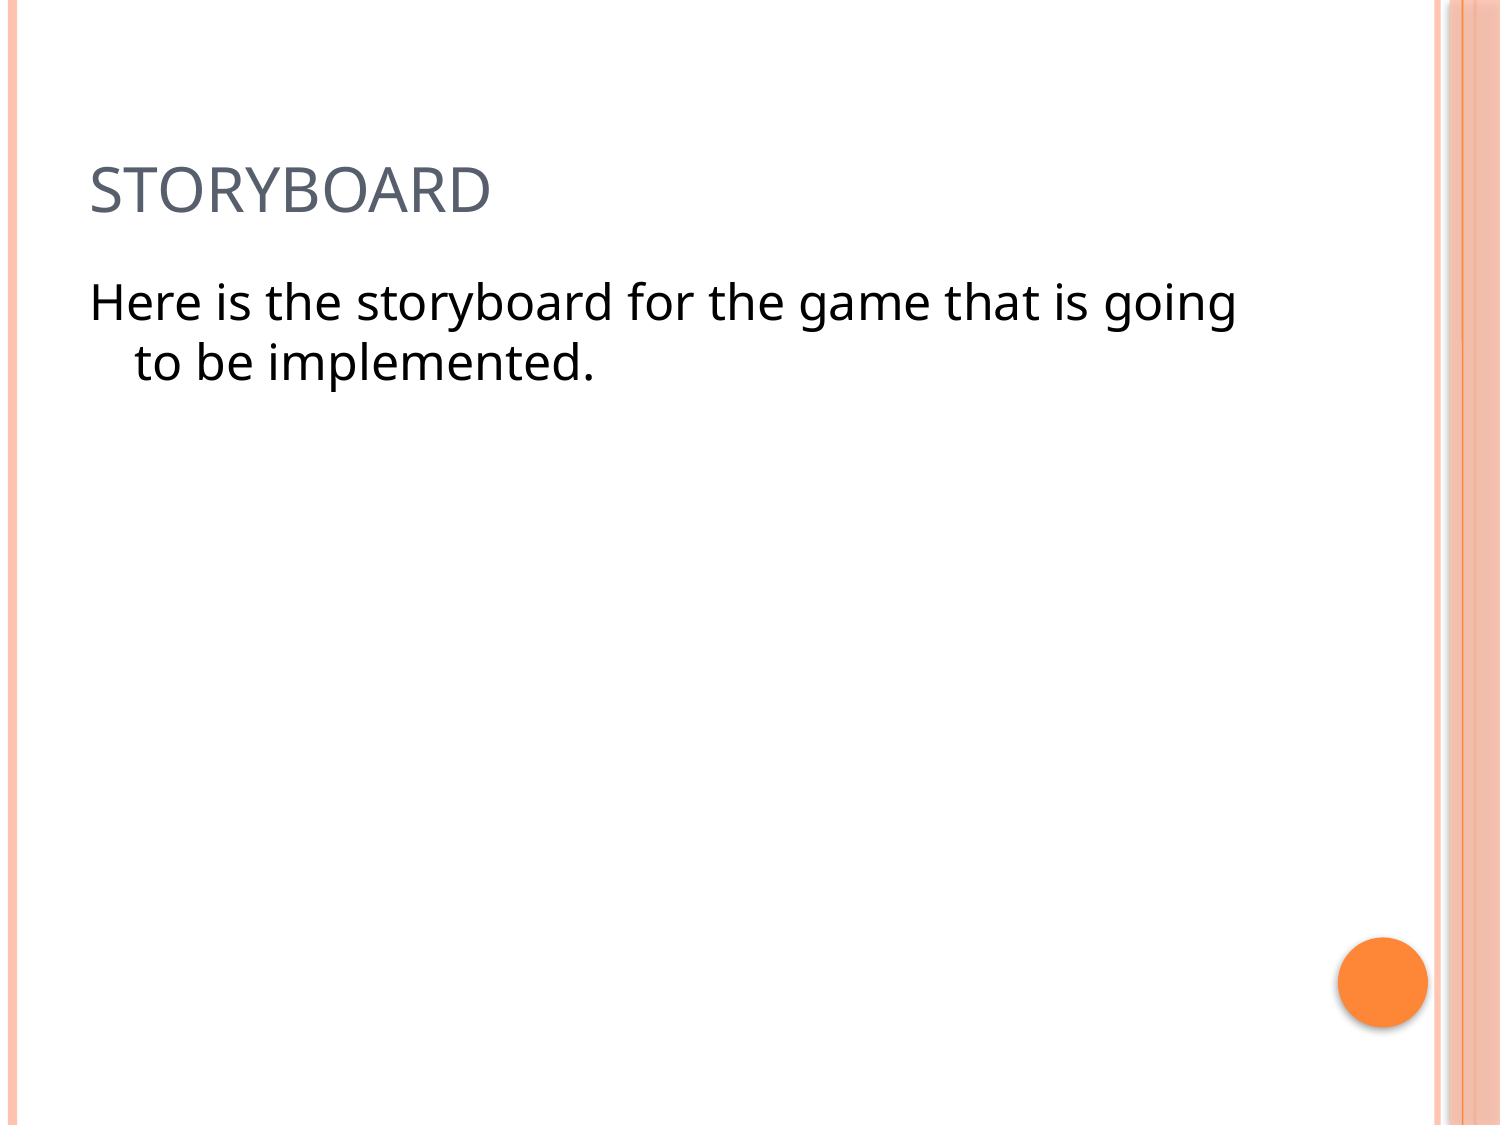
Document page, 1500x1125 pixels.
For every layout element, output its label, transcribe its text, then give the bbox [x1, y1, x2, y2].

list Here is the storyboard for the game that is going to be implemented. [75, 262, 1300, 1062]
title storyboard [75, 45, 1300, 233]
